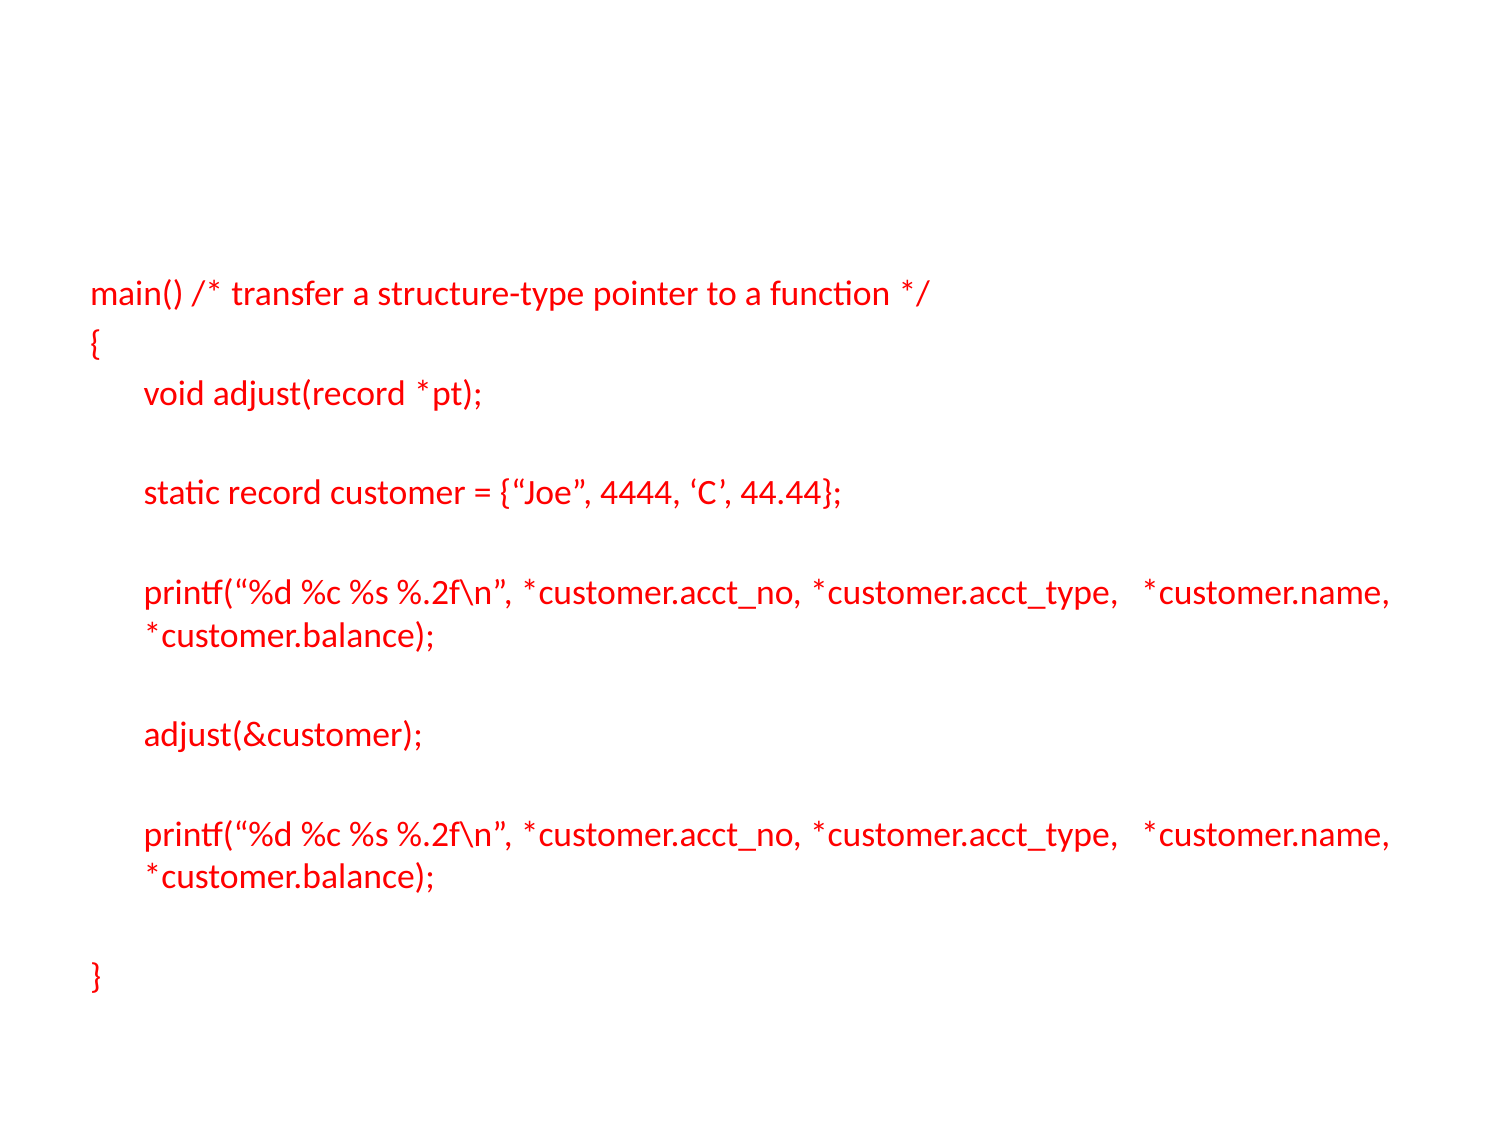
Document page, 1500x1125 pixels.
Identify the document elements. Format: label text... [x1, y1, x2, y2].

list main() /* transfer a structure-type pointer to a function */ { void adjust(record *pt); static record customer = {“Joe”, 4444, ‘C’, 44.44}; printf(“%d %c %s %.2f\n”, *customer.acct_no, *customer.acct_type, *customer.name, *customer.balance); adjust(&customer); printf(“%d %c %s %.2f\n”, *customer.acct_no, *customer.acct_type, *customer.name, *customer.balance); } [75, 262, 1425, 1005]
